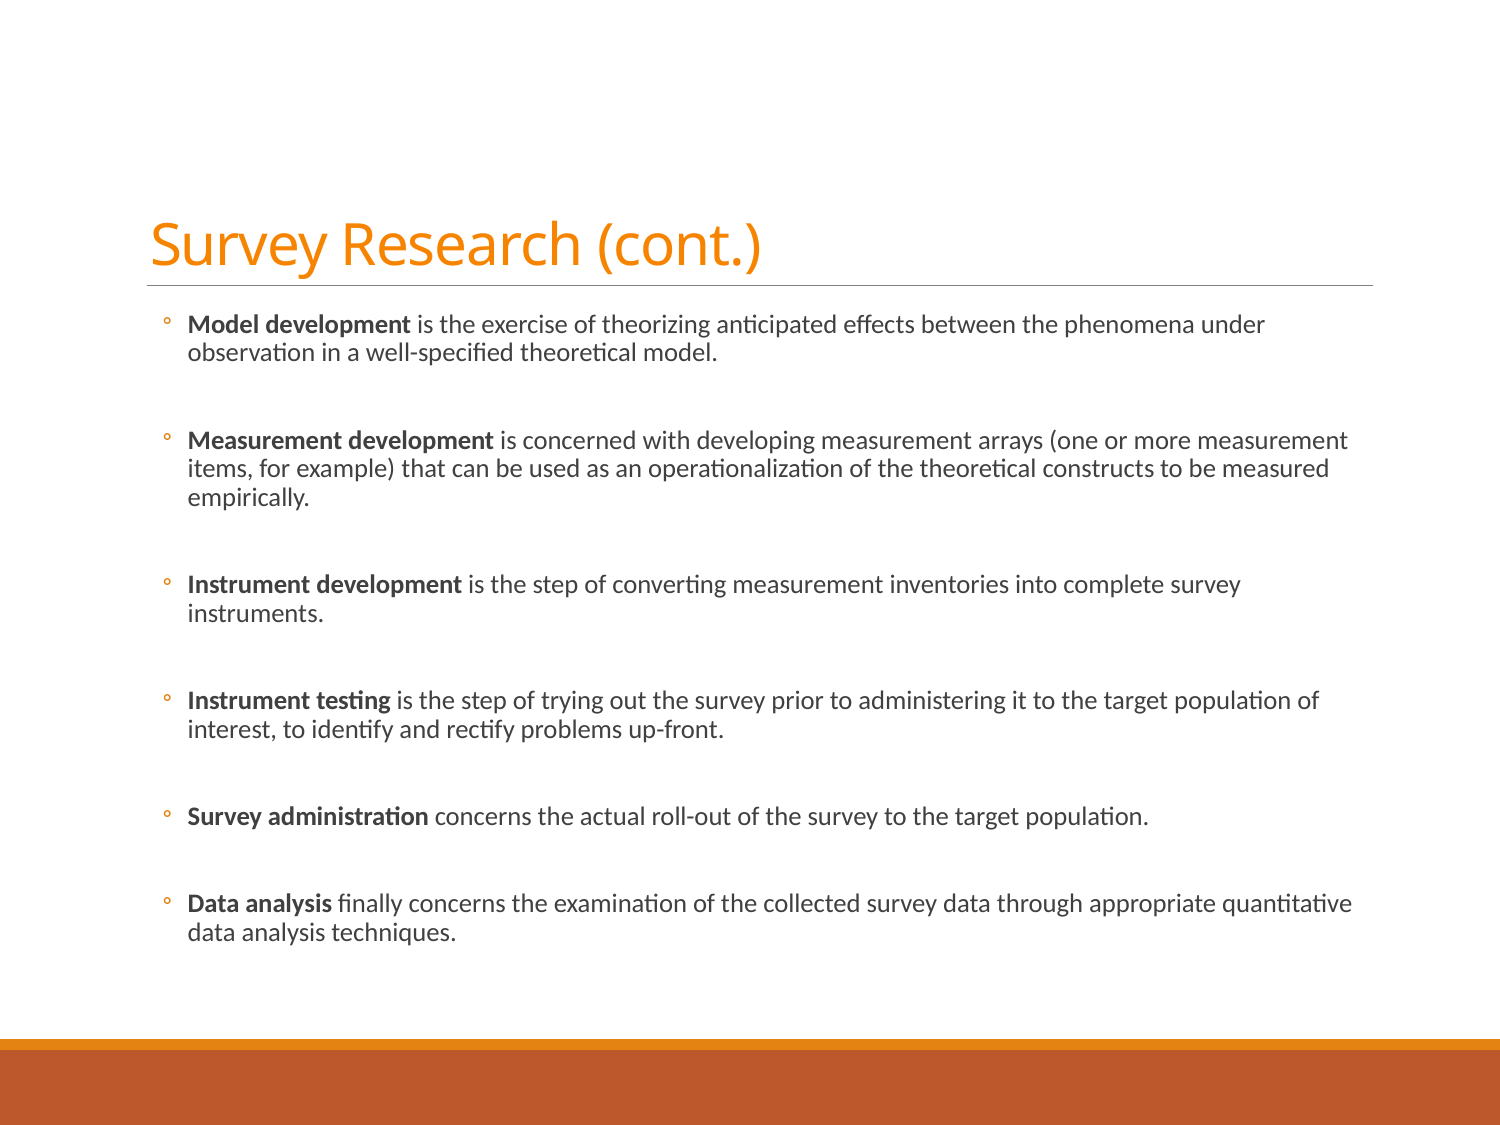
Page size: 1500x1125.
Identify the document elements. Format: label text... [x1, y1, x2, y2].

list Model development is the exercise of theorizing anticipated effects between the phenomena under observation in a well-speciﬁed theoretical model. Measurement development is concerned with developing measurement arrays (one or more measurement items, for example) that can be used as an operationalization of the theoretical constructs to be measured empirically. Instrument development is the step of converting measurement inventories into complete survey instruments. Instrument testing is the step of trying out the survey prior to administering it to the target population of interest, to identify and rectify problems up-front. Survey administration concerns the actual roll-out of the survey to the target population. Data analysis ﬁnally concerns the examination of the collected survey data through appropriate quantitative data analysis techniques. [135, 302, 1373, 963]
title Survey Research (cont.) [135, 47, 1373, 285]
